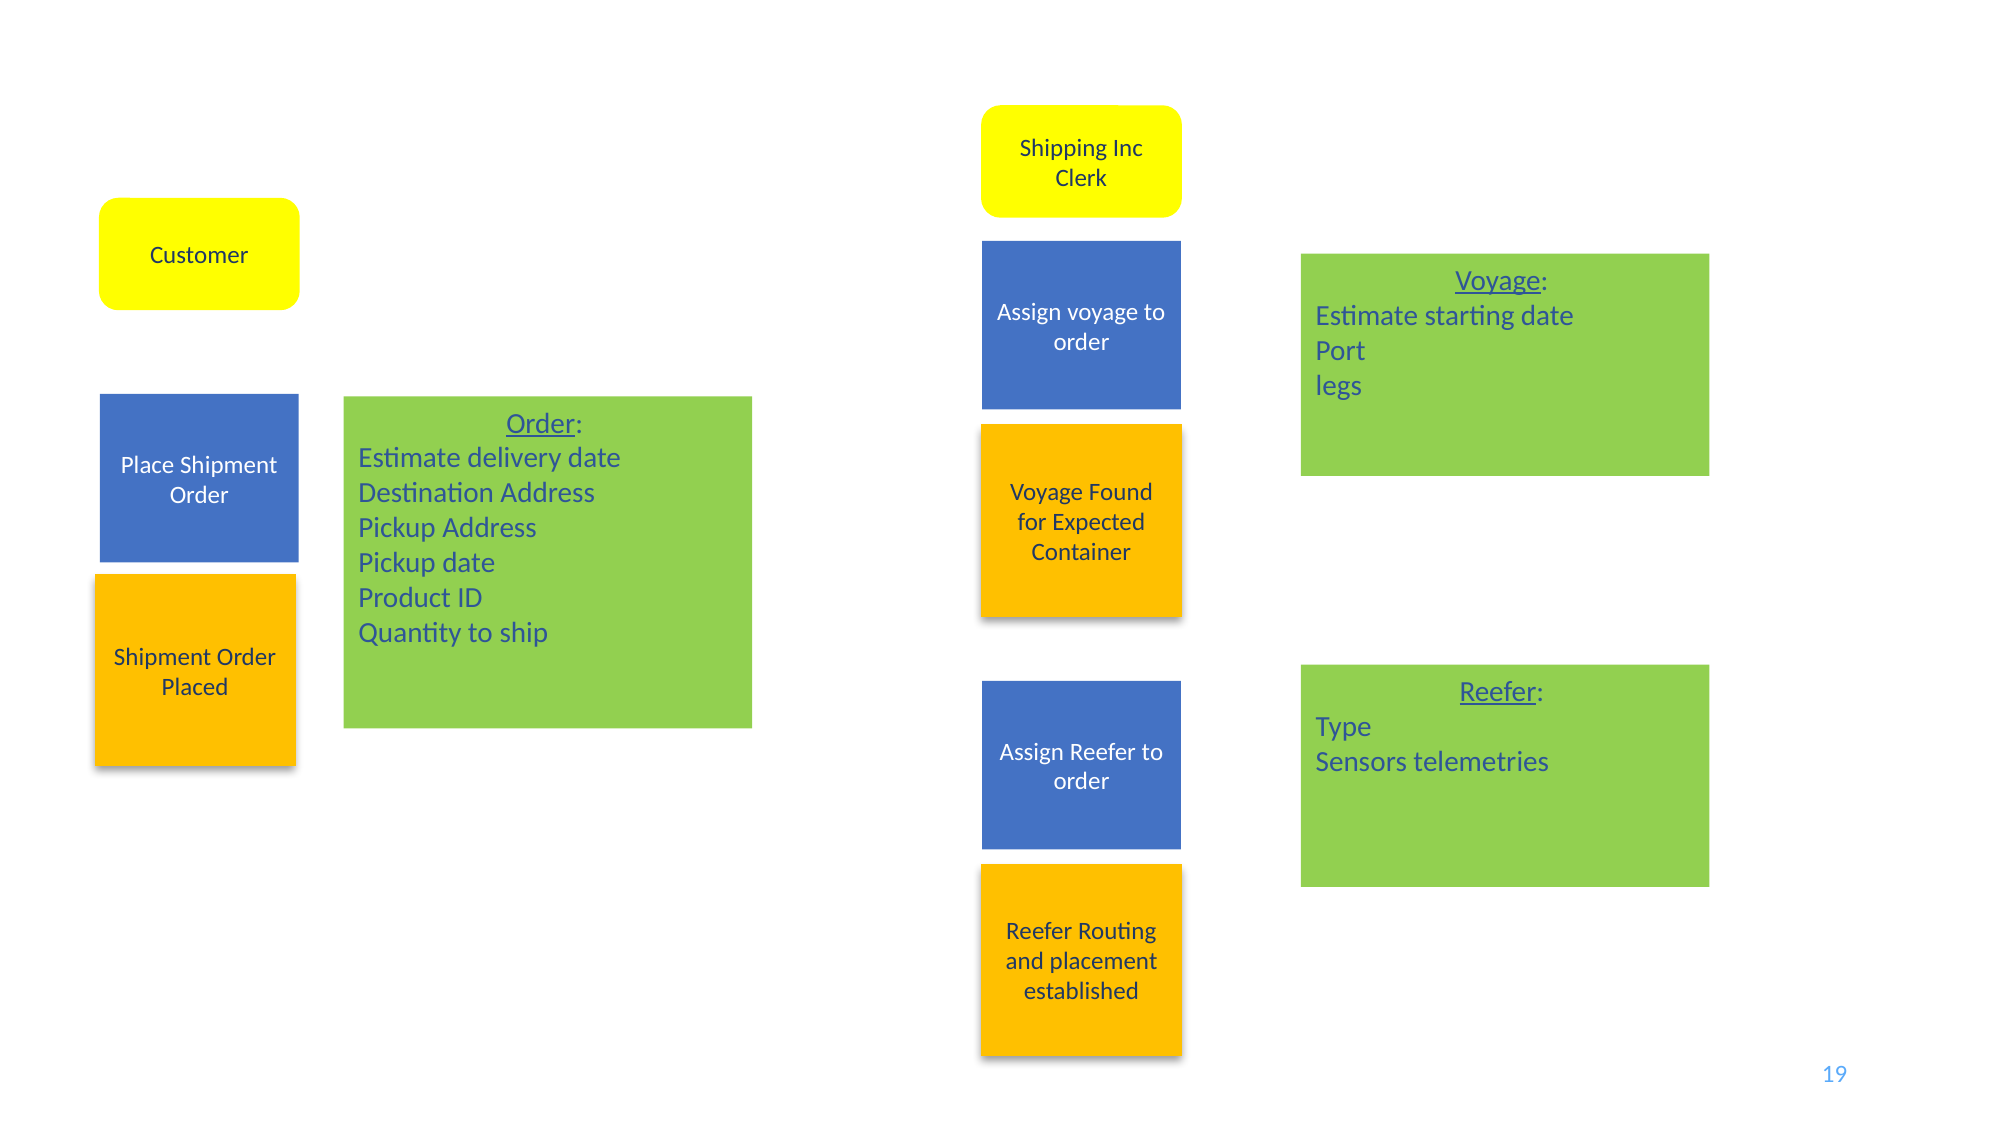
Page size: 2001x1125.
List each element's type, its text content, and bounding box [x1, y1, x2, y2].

text_box Voyage Found for Expected Container [981, 424, 1182, 617]
text_box Shipping Inc Clerk [981, 105, 1182, 218]
text_box Reefer Routing and placement established [981, 864, 1182, 1056]
text_box Reefer: Type Sensors telemetries [1300, 664, 1710, 888]
slide_number 19 [1412, 1042, 1863, 1103]
text_box Shipment Order Placed [95, 574, 296, 766]
text_box Voyage: Estimate starting date Port legs [1300, 253, 1710, 477]
text_box Place Shipment Order [99, 393, 300, 563]
text_box Order: Estimate delivery date Destination Address Pickup Address Pickup date Product ID Quantity to ship [343, 395, 753, 729]
text_box Assign voyage to order [981, 240, 1182, 410]
text_box Customer [98, 197, 300, 311]
text_box Assign Reefer to order [981, 680, 1182, 850]
